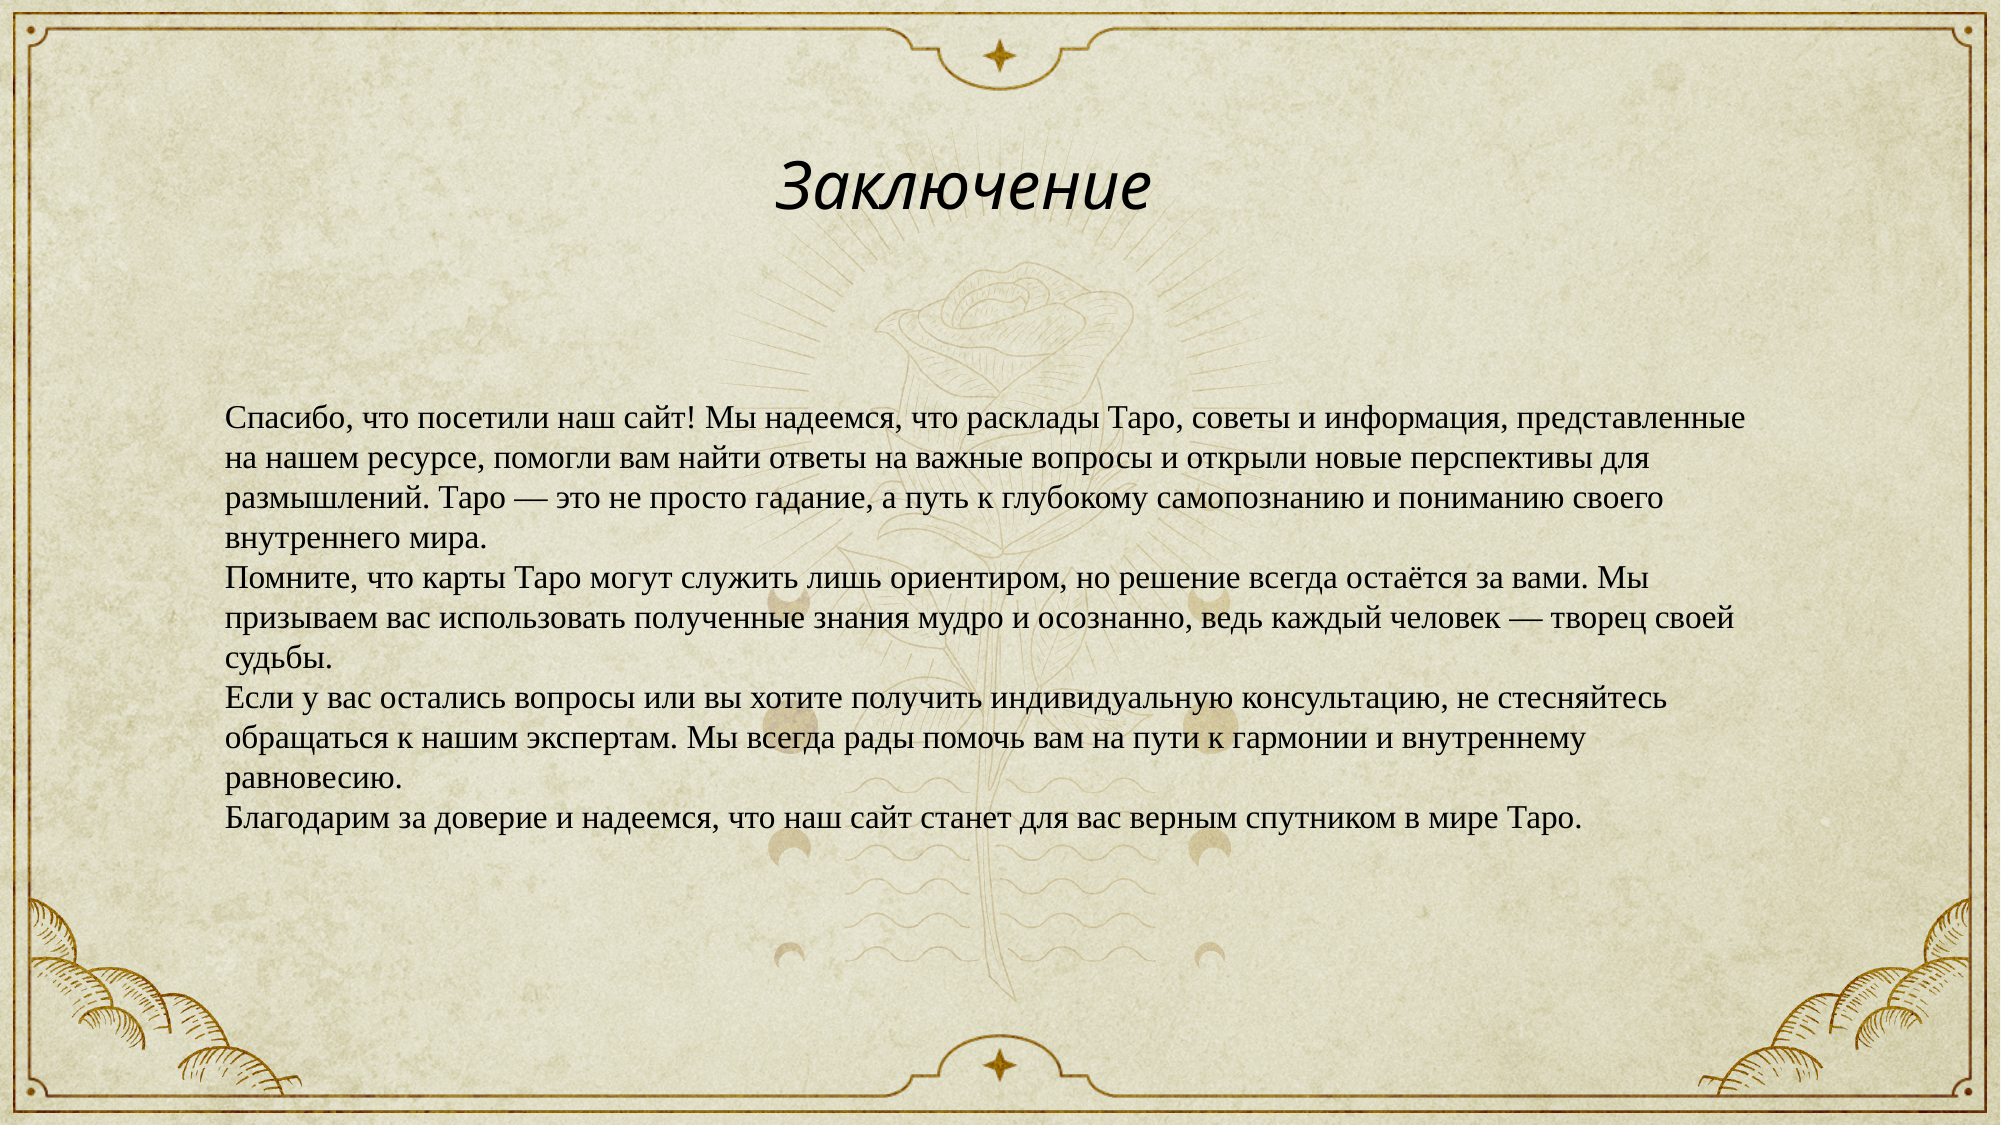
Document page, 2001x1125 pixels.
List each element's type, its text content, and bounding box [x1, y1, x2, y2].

text_box Спасибо, что посетили наш сайт! Мы надеемся, что расклады Таро, советы и информация, представленные на нашем ресурсе, помогли вам найти ответы на важные вопросы и открыли новые перспективы для размышлений. Таро — это не просто гадание, а путь к глубокому самопознанию и пониманию своего внутреннего мира. Помните, что карты Таро могут служить лишь ориентиром, но решение всегда остаётся за вами. Мы призываем вас использовать полученные знания мудро и осознанно, ведь каждый человек — творец своей судьбы. Если у вас остались вопросы или вы хотите получить индивидуальную консультацию, не стесняйтесь обращаться к нашим экспертам. Мы всегда рады помочь вам на пути к гармонии и внутреннему равновесию. Благодарим за доверие и надеемся, что наш сайт станет для вас верным спутником в мире Таро. [209, 358, 1765, 923]
text_box Заключение [761, 135, 1177, 231]
picture [0, 0, 2001, 1125]
